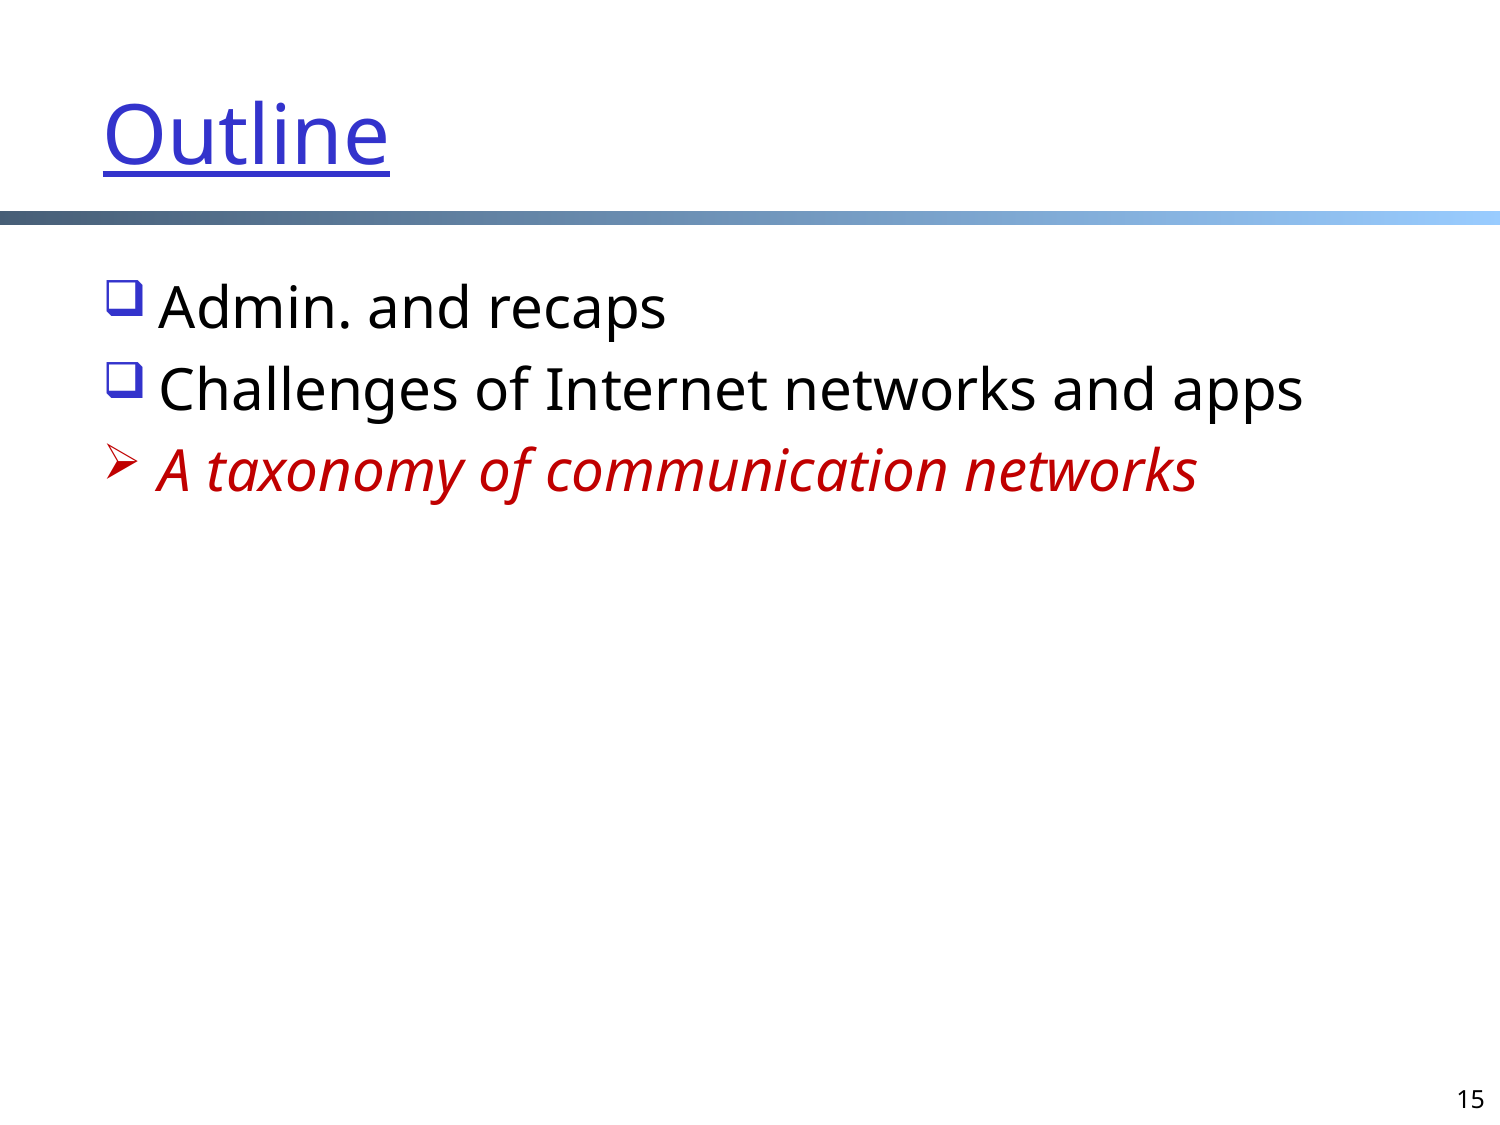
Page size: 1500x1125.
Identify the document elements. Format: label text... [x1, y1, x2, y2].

title Outline [87, 37, 1363, 225]
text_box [1424, 212, 1428, 224]
list Admin. and recaps Challenges of Internet networks and apps A taxonomy of communication networks [87, 262, 1363, 1025]
slide_number 15 [1150, 1049, 1500, 1125]
